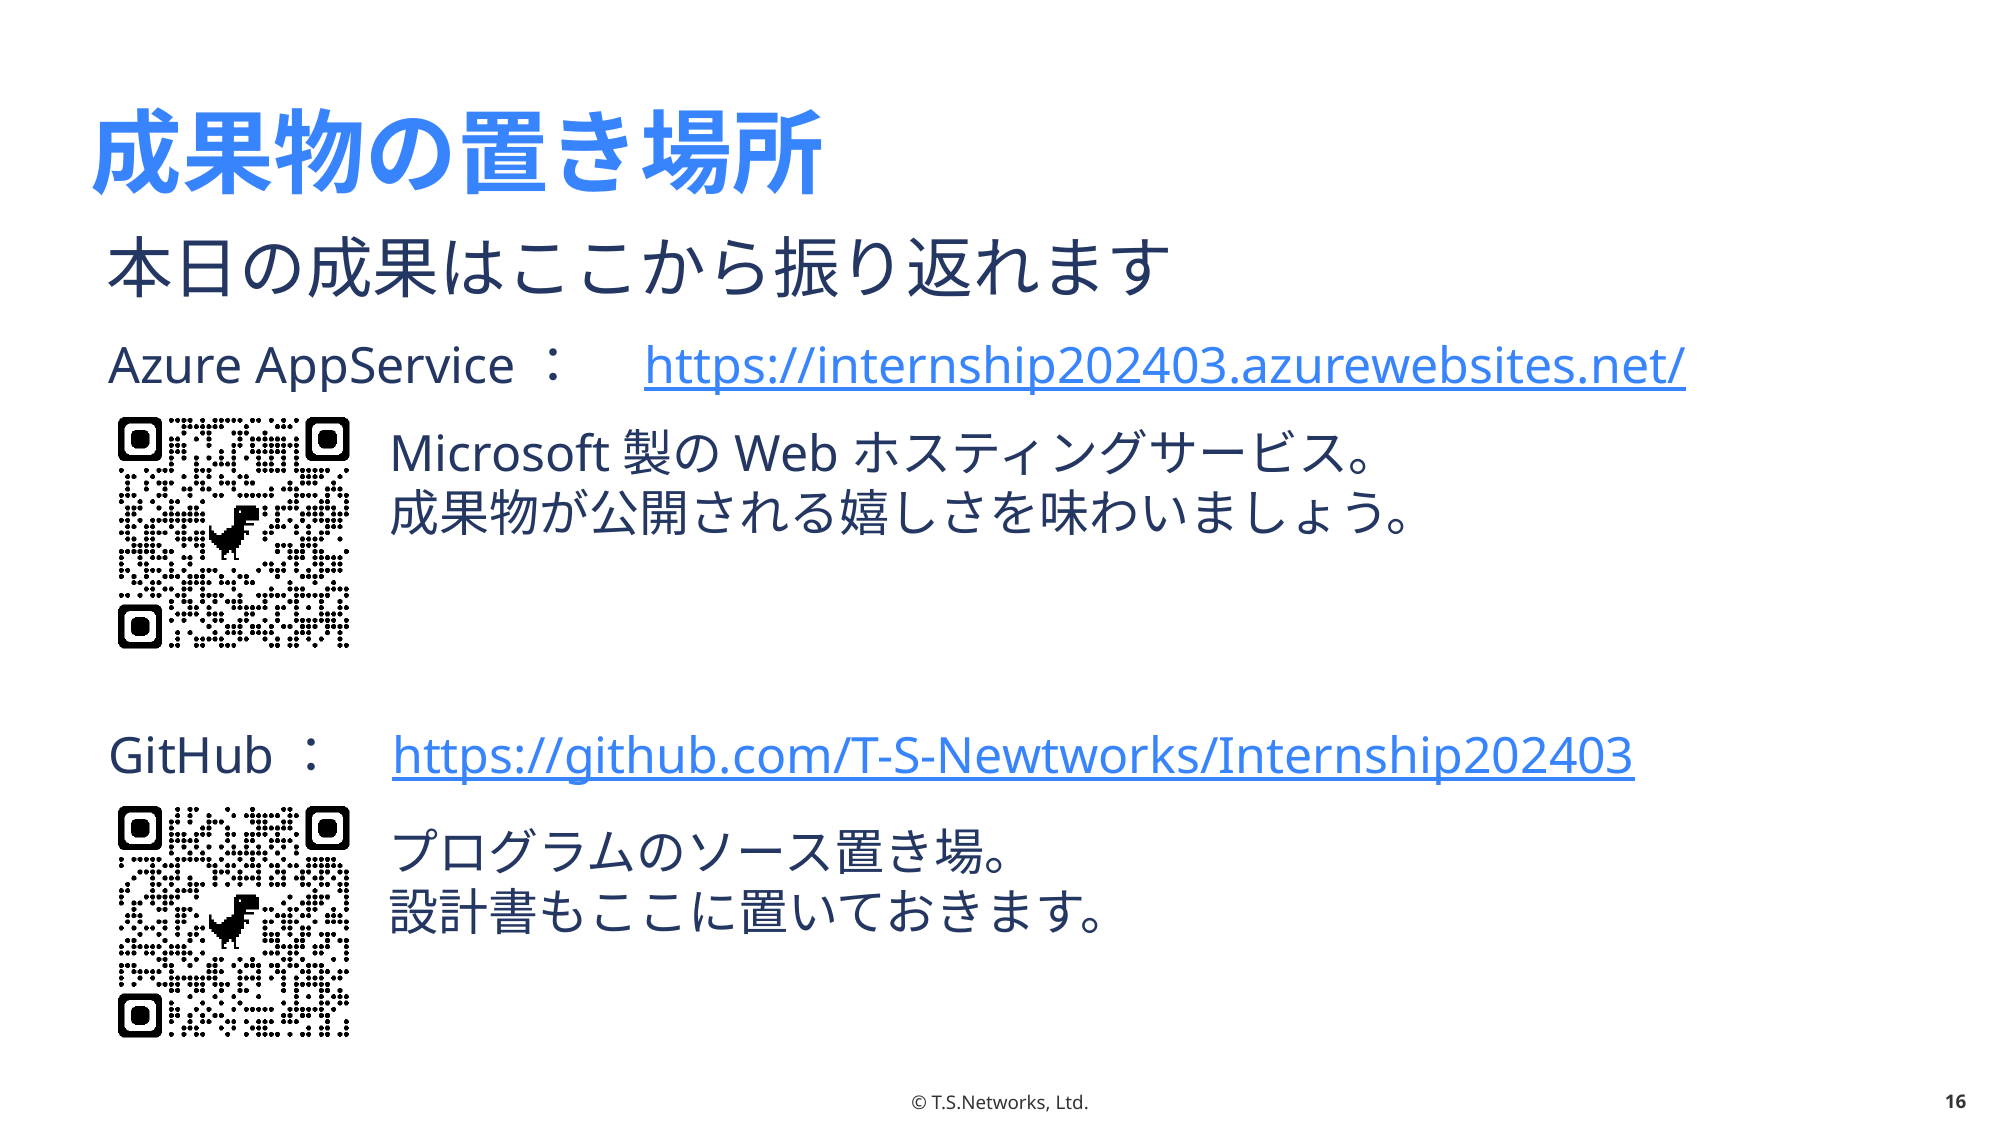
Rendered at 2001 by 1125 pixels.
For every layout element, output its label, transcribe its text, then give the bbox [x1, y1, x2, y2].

text_box https://github.com/T-S-Newtworks/Internship202403 [377, 715, 1650, 791]
picture [92, 392, 374, 673]
text_box 本日の成果はここから振り返れます [91, 218, 1502, 314]
text_box GitHub： [93, 715, 374, 781]
text_box プログラムのソース置き場。 設計書もここに置いておきます。 [378, 812, 1857, 948]
text_box Microsoft製のWebホスティングサービス。 成果物が公開される嬉しさを味わいましょう。 [378, 413, 1858, 549]
slide_number 15 [1891, 1081, 1967, 1124]
title 成果物の置き場所 [90, 101, 1095, 187]
text_box https://internship202403.azurewebsites.net/ [629, 326, 1702, 410]
footer © T.S.Networks, Ltd. [143, 1081, 1857, 1125]
text_box Azure AppService： [93, 326, 617, 401]
picture [92, 781, 374, 1062]
